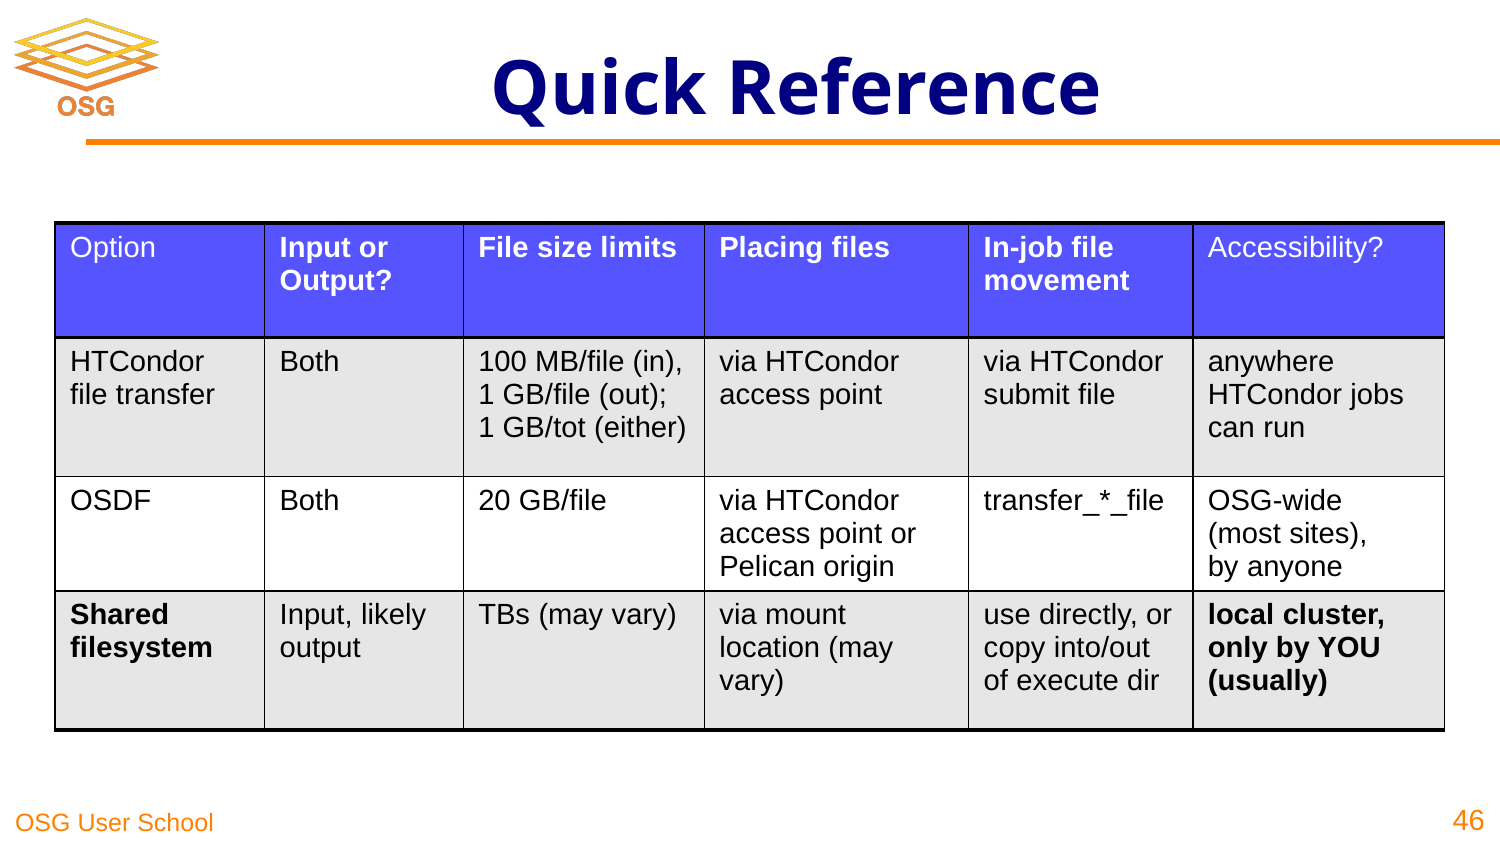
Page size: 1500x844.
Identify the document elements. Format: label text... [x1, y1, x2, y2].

table_cell anywhere HTCondor jobs can run [1194, 339, 1444, 476]
table_header Placing files [705, 225, 968, 336]
table_cell 20 GB/file [464, 477, 704, 590]
table_header Option [56, 225, 264, 336]
table_cell via HTCondor access point or Pelican origin [705, 477, 968, 590]
table_header In-job file movement [969, 225, 1192, 336]
table_cell use directly, or copy into/out of execute dir [969, 592, 1192, 728]
table_cell via HTCondor submit file [969, 339, 1192, 476]
slide_number 46 [1431, 787, 1500, 844]
table_cell via HTCondor access point [705, 339, 968, 476]
picture [14, 18, 159, 116]
table_cell OSG-wide (most sites), by anyone [1194, 477, 1444, 590]
table_cell TBs (may vary) [464, 592, 704, 728]
table_cell Both [265, 477, 463, 590]
table_cell HTCondor file transfer [56, 339, 264, 476]
table_header File size limits [464, 225, 704, 336]
table_cell Input, likely output [265, 592, 463, 728]
table_header Accessibility? [1194, 225, 1444, 336]
table_cell 100 MB/file (in), 1 GB/file (out); 1 GB/tot (either) [464, 339, 704, 476]
table_cell OSDF [56, 477, 264, 590]
table_cell local cluster, only by YOU (usually) [1194, 592, 1444, 728]
table_cell via mount location (may vary) [705, 592, 968, 728]
table_header Input or Output? [265, 225, 463, 336]
title Quick Reference [201, 14, 1392, 155]
table_cell Both [265, 339, 463, 476]
table_cell Shared filesystem [56, 592, 264, 728]
table_cell transfer_*_file [969, 477, 1192, 590]
